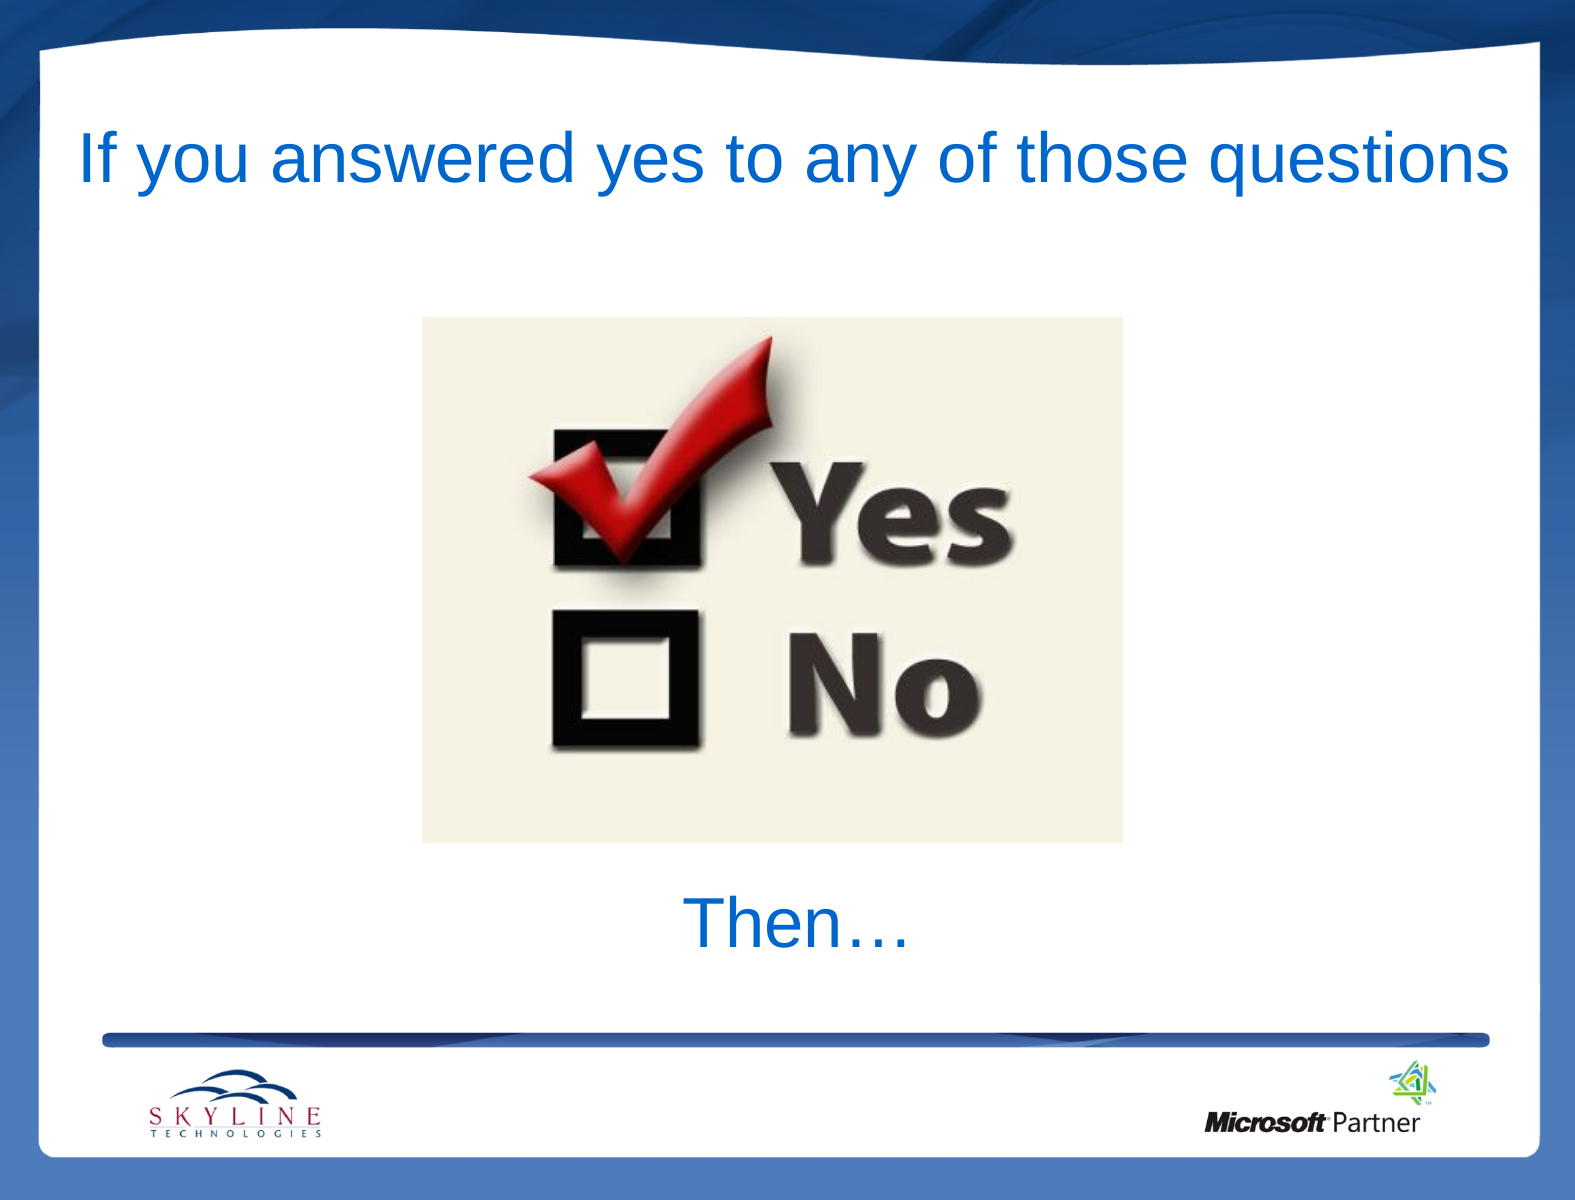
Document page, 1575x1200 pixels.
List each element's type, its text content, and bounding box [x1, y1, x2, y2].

text_box Then… [86, 842, 1510, 997]
title If you answered yes to any of those questions [61, 76, 1575, 232]
picture [0, 0, 1575, 1200]
